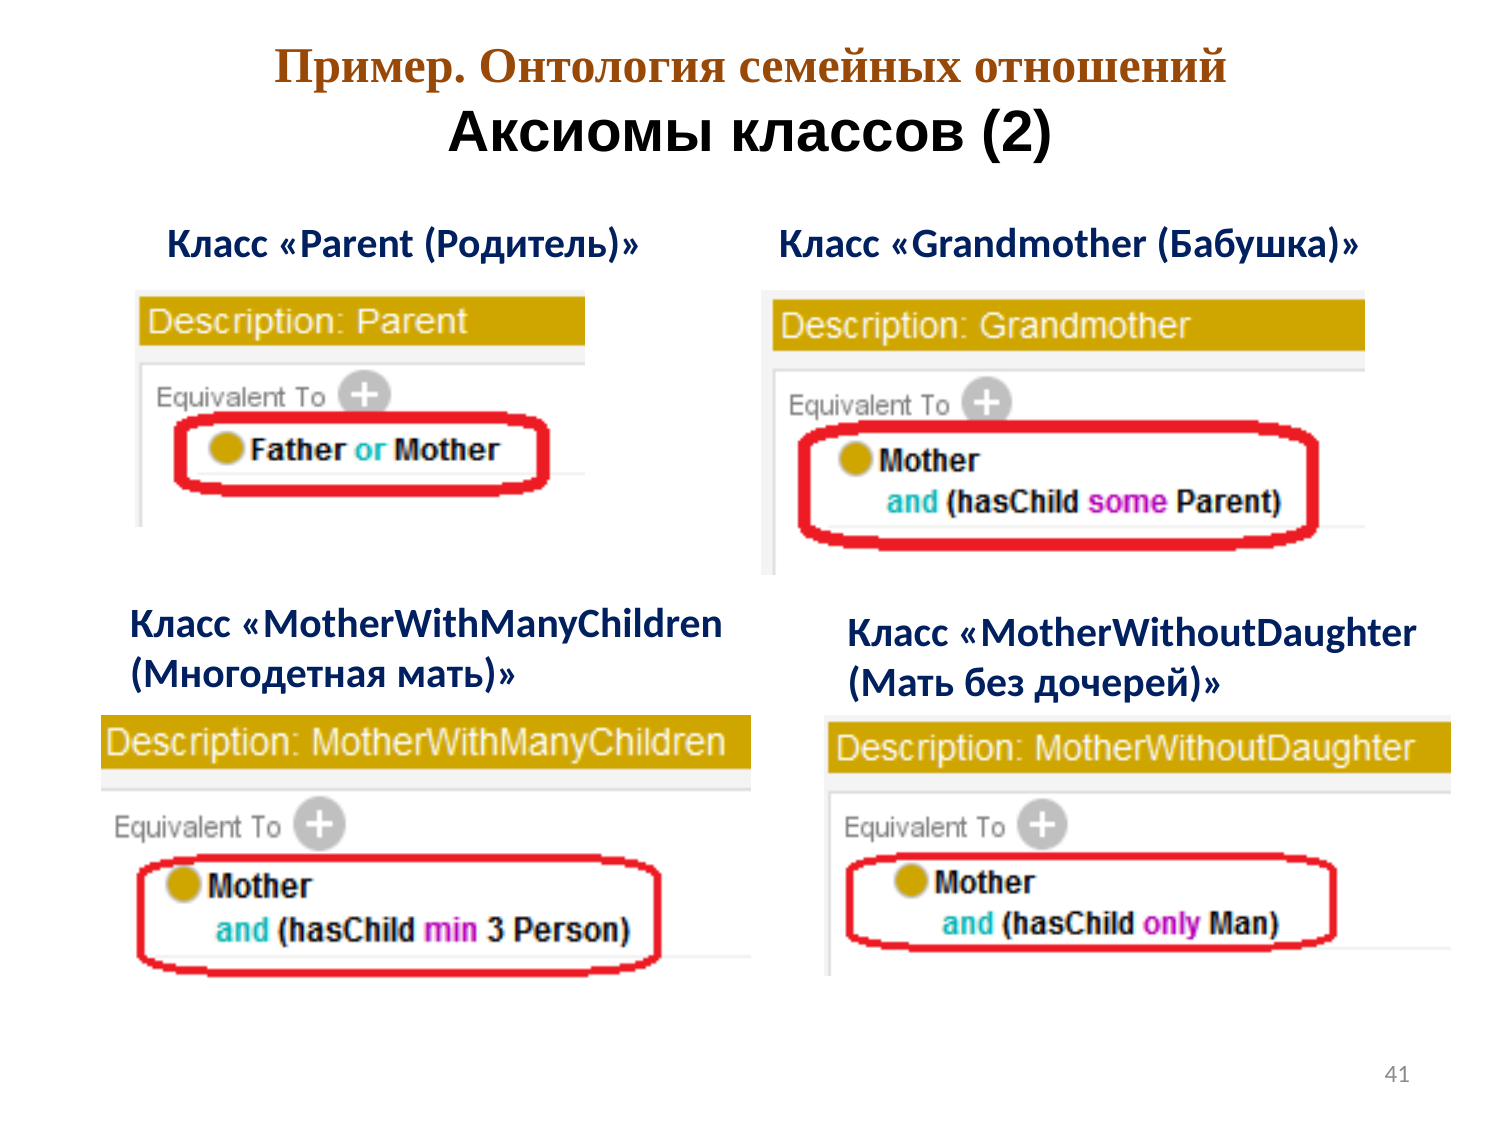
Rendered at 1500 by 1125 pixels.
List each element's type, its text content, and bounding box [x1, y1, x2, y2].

text_box Класс «Grandmother (Бабушка)» [764, 207, 1378, 273]
text_box Класс «MotherWithManyChildren (Многодетная мать)» [115, 588, 748, 703]
slide_number 41 [1074, 1042, 1425, 1103]
text_box Класс «MotherWithoutDaughter (Мать без дочерей)» [832, 597, 1442, 713]
picture [761, 290, 1365, 575]
picture [824, 715, 1452, 977]
text_box Пример. Онтология семейных отношений Аксиомы классов (2) [259, 25, 1243, 170]
picture [135, 290, 585, 528]
text_box Класс «Parent (Родитель)» [152, 208, 658, 273]
picture [100, 715, 752, 1000]
